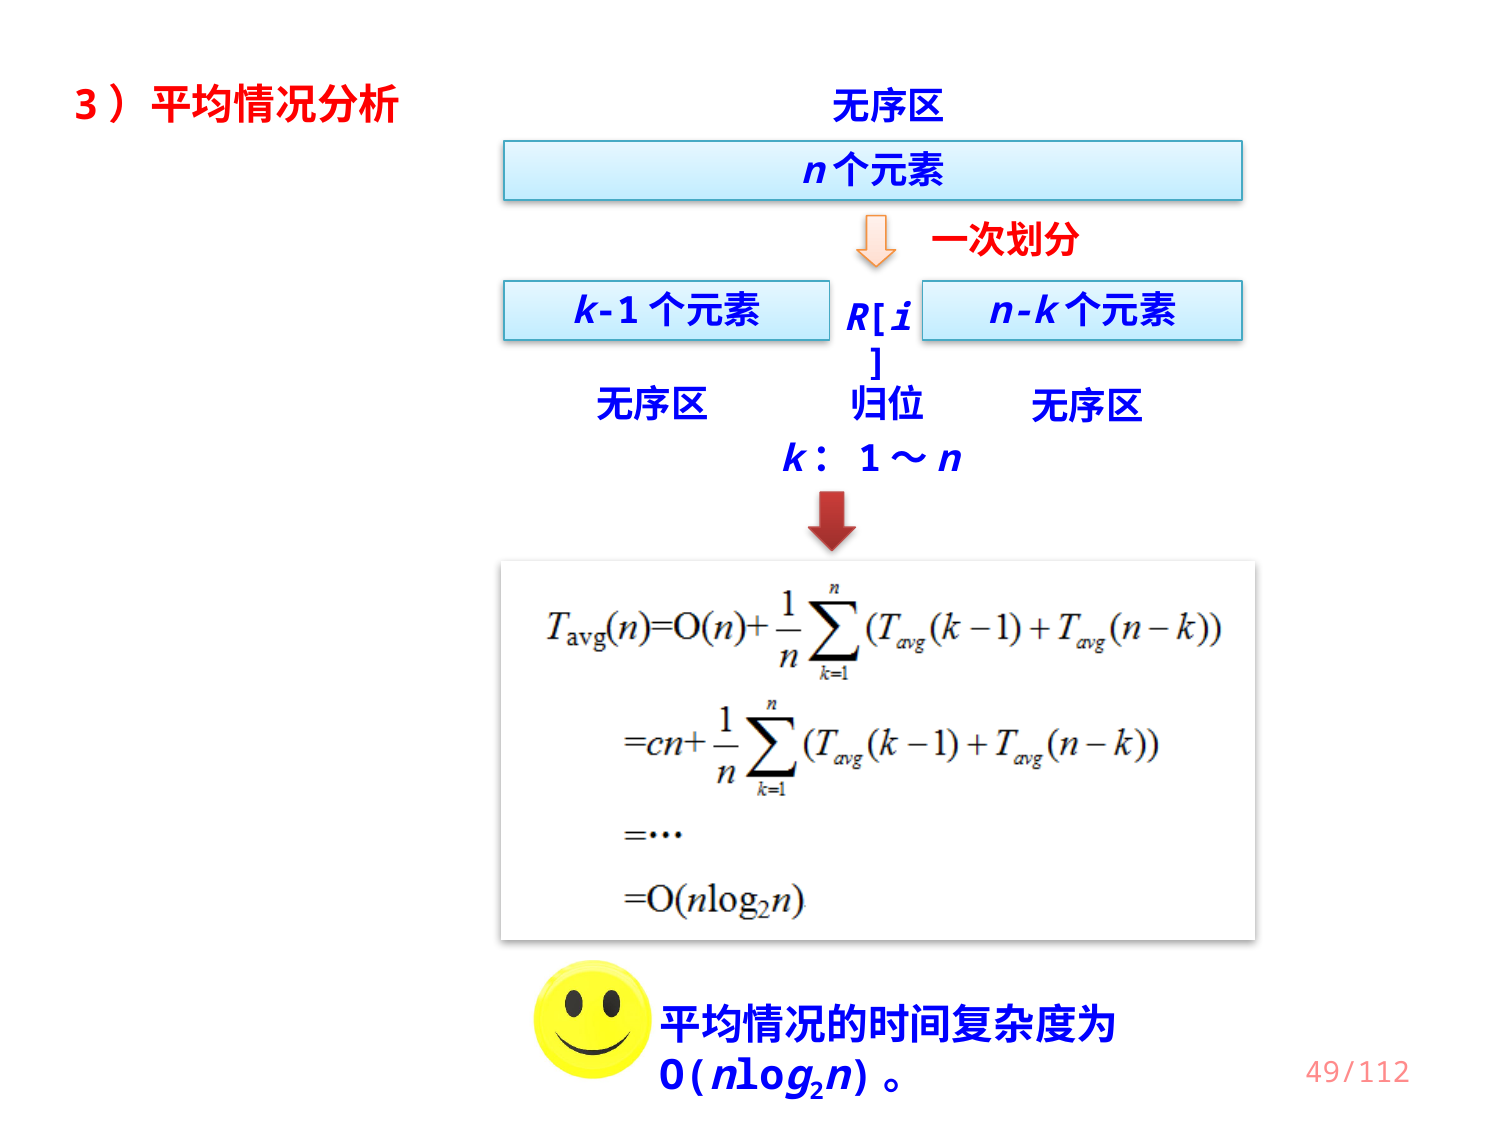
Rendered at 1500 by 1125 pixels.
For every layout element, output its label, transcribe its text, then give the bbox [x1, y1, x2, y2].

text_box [528, 960, 1372, 1086]
text_box [807, 491, 857, 552]
picture [515, 575, 1241, 927]
text_box 3）平均情况分析 [58, 70, 469, 136]
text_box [503, 81, 1243, 476]
slide_number 49/112 [1242, 1042, 1425, 1103]
